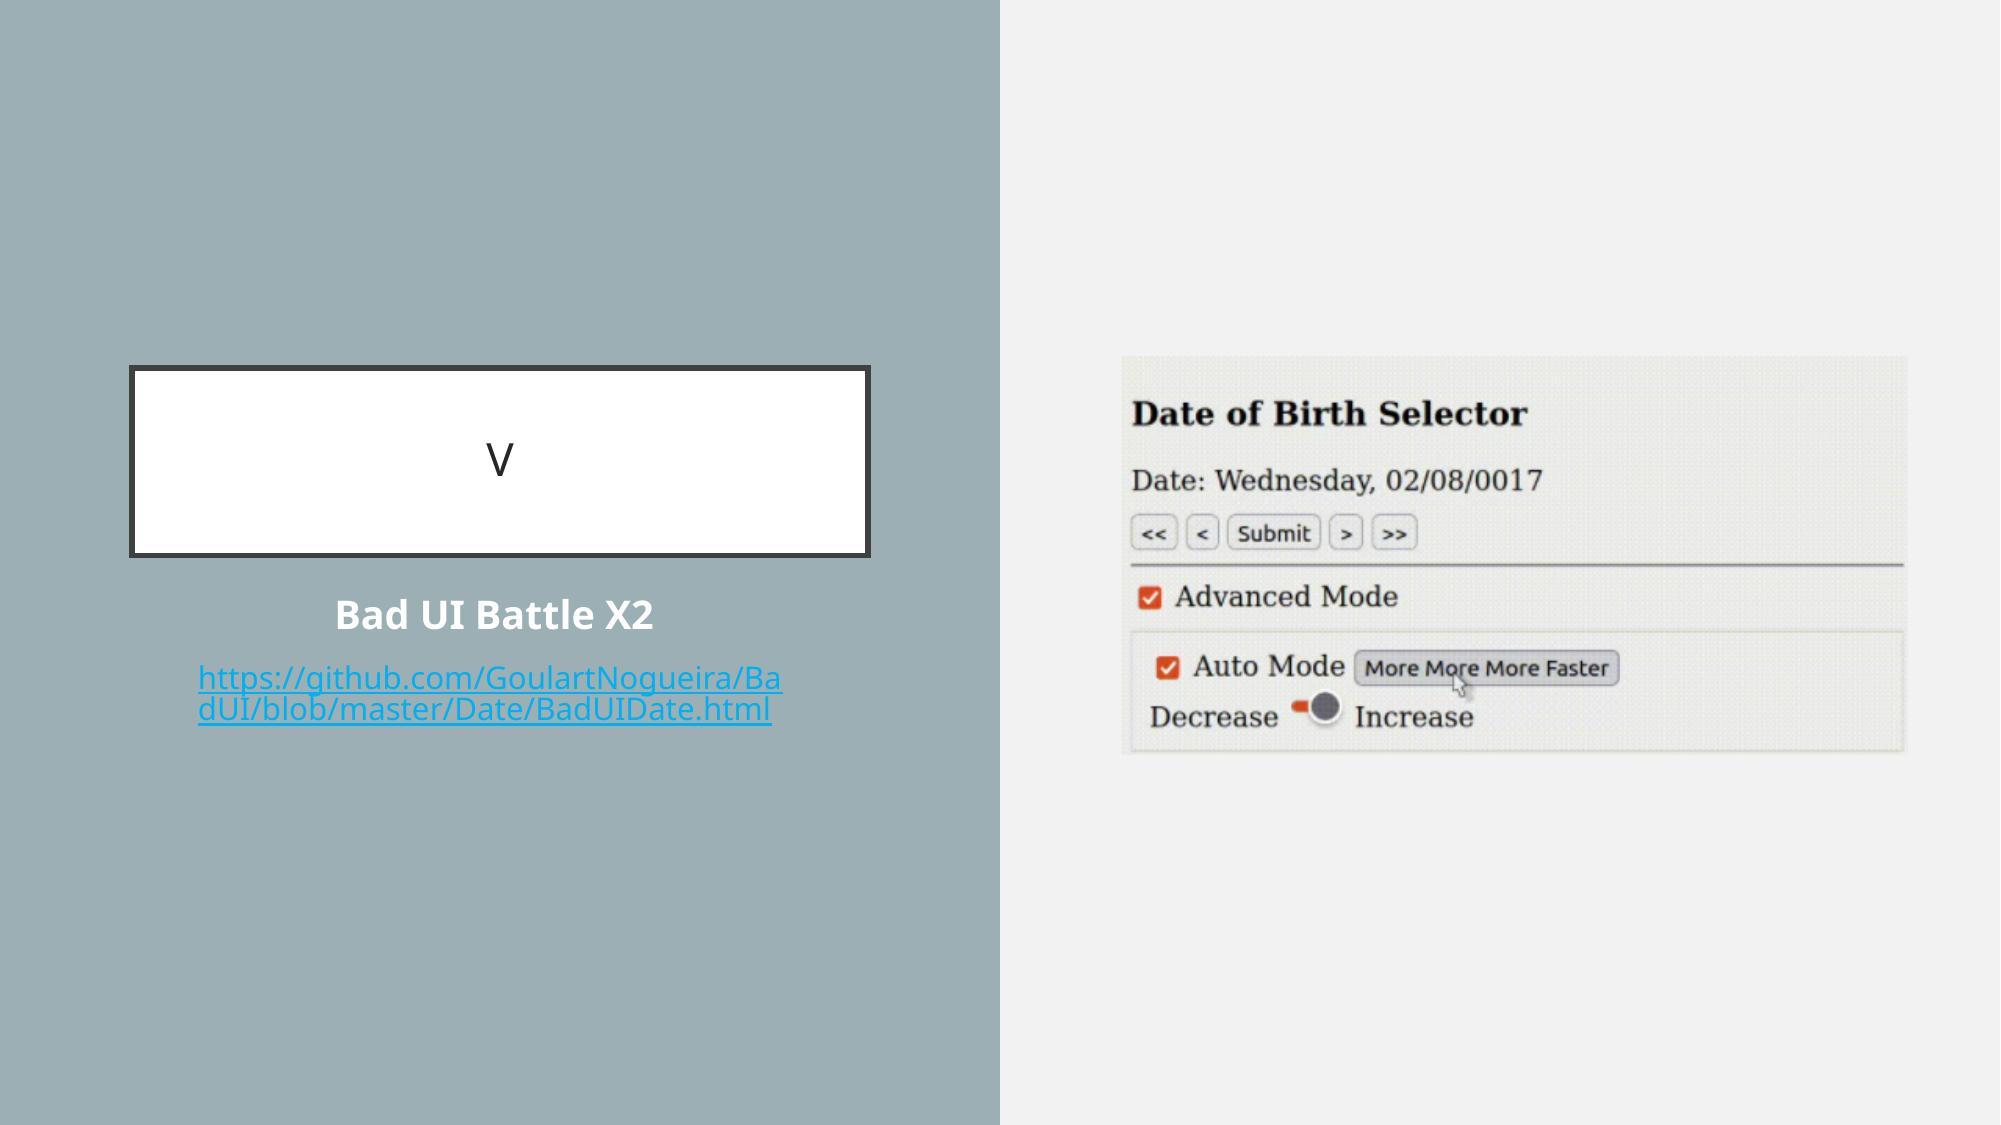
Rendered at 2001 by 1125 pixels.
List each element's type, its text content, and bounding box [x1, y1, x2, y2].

title v [129, 365, 871, 558]
list Bad UI Battle X2 https://github.com/GoulartNogueira/BadUI/blob/master/Date/BadUIDate.html [183, 582, 806, 943]
picture [1120, 356, 1908, 755]
